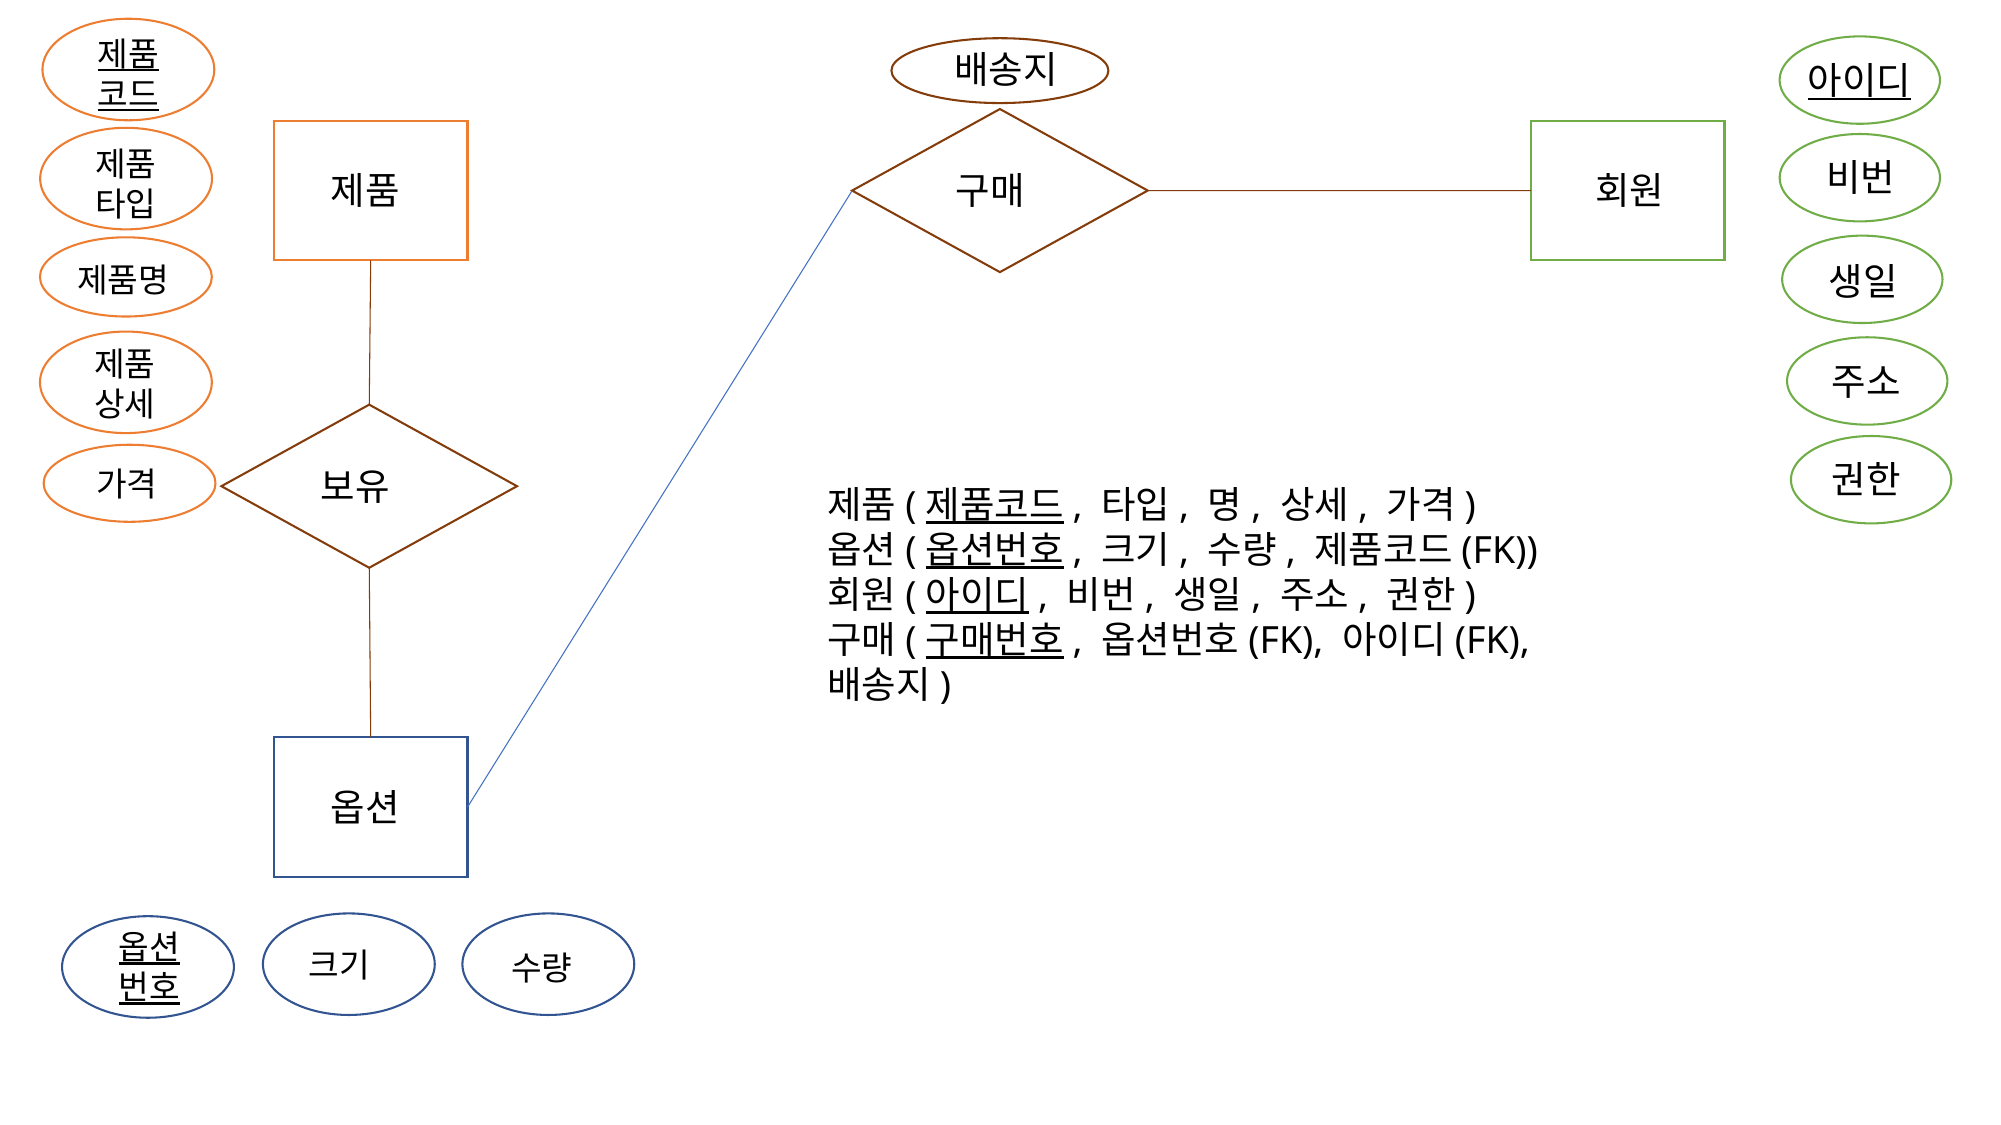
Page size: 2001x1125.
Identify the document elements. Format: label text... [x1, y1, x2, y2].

text_box [1778, 132, 1922, 223]
text_box 권한 [1817, 448, 1926, 508]
text_box [890, 42, 1064, 105]
text_box [115, 1015, 181, 1019]
text_box 비번 [1811, 146, 1923, 207]
text_box [1083, 48, 1110, 93]
text_box 아이디 [1792, 49, 1942, 110]
text_box [1801, 35, 1919, 49]
text_box [1789, 434, 1953, 525]
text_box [221, 108, 1725, 877]
text_box [1923, 149, 1942, 206]
text_box [1781, 234, 1944, 325]
text_box 주소 [1817, 350, 1926, 411]
text_box [61, 922, 104, 1012]
text_box 생일 [1813, 250, 1921, 311]
text_box [1778, 55, 1792, 105]
text_box [1799, 110, 1921, 125]
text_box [104, 913, 635, 1015]
text_box [1786, 336, 1949, 426]
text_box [39, 18, 223, 522]
text_box 배송지 [939, 38, 1083, 98]
